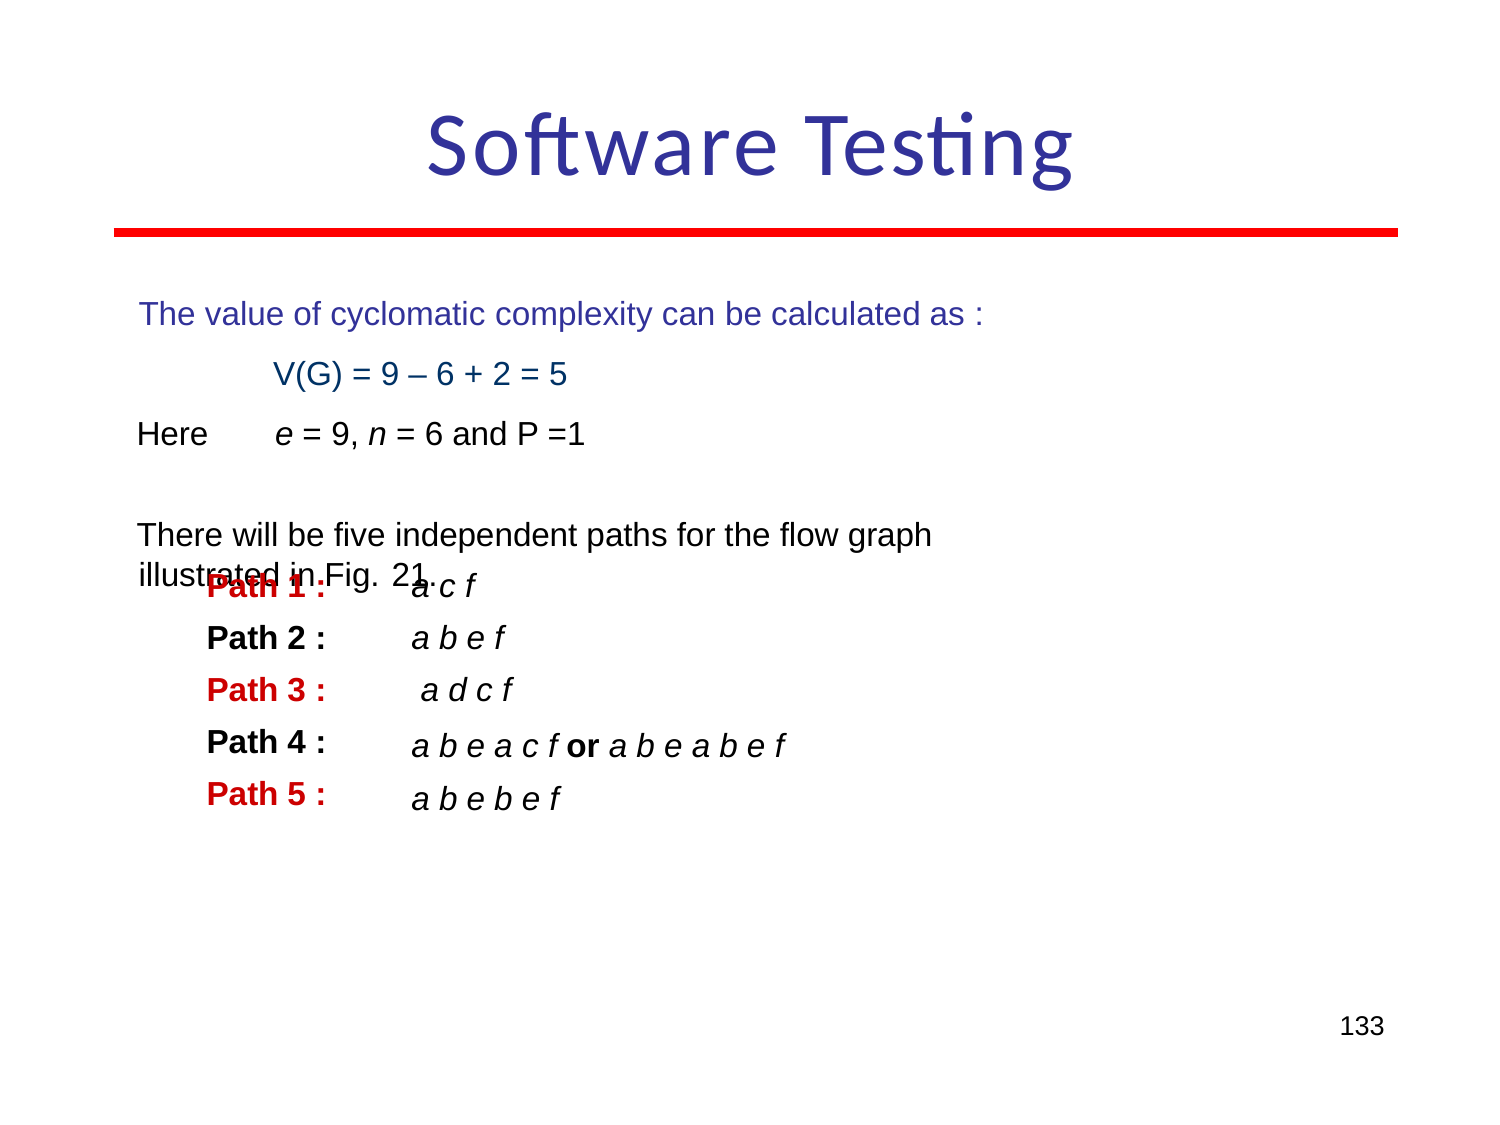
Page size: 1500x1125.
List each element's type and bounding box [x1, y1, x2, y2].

text_box [1335, 1013, 1388, 1041]
text_box [136, 270, 1274, 869]
title [75, 45, 1425, 233]
